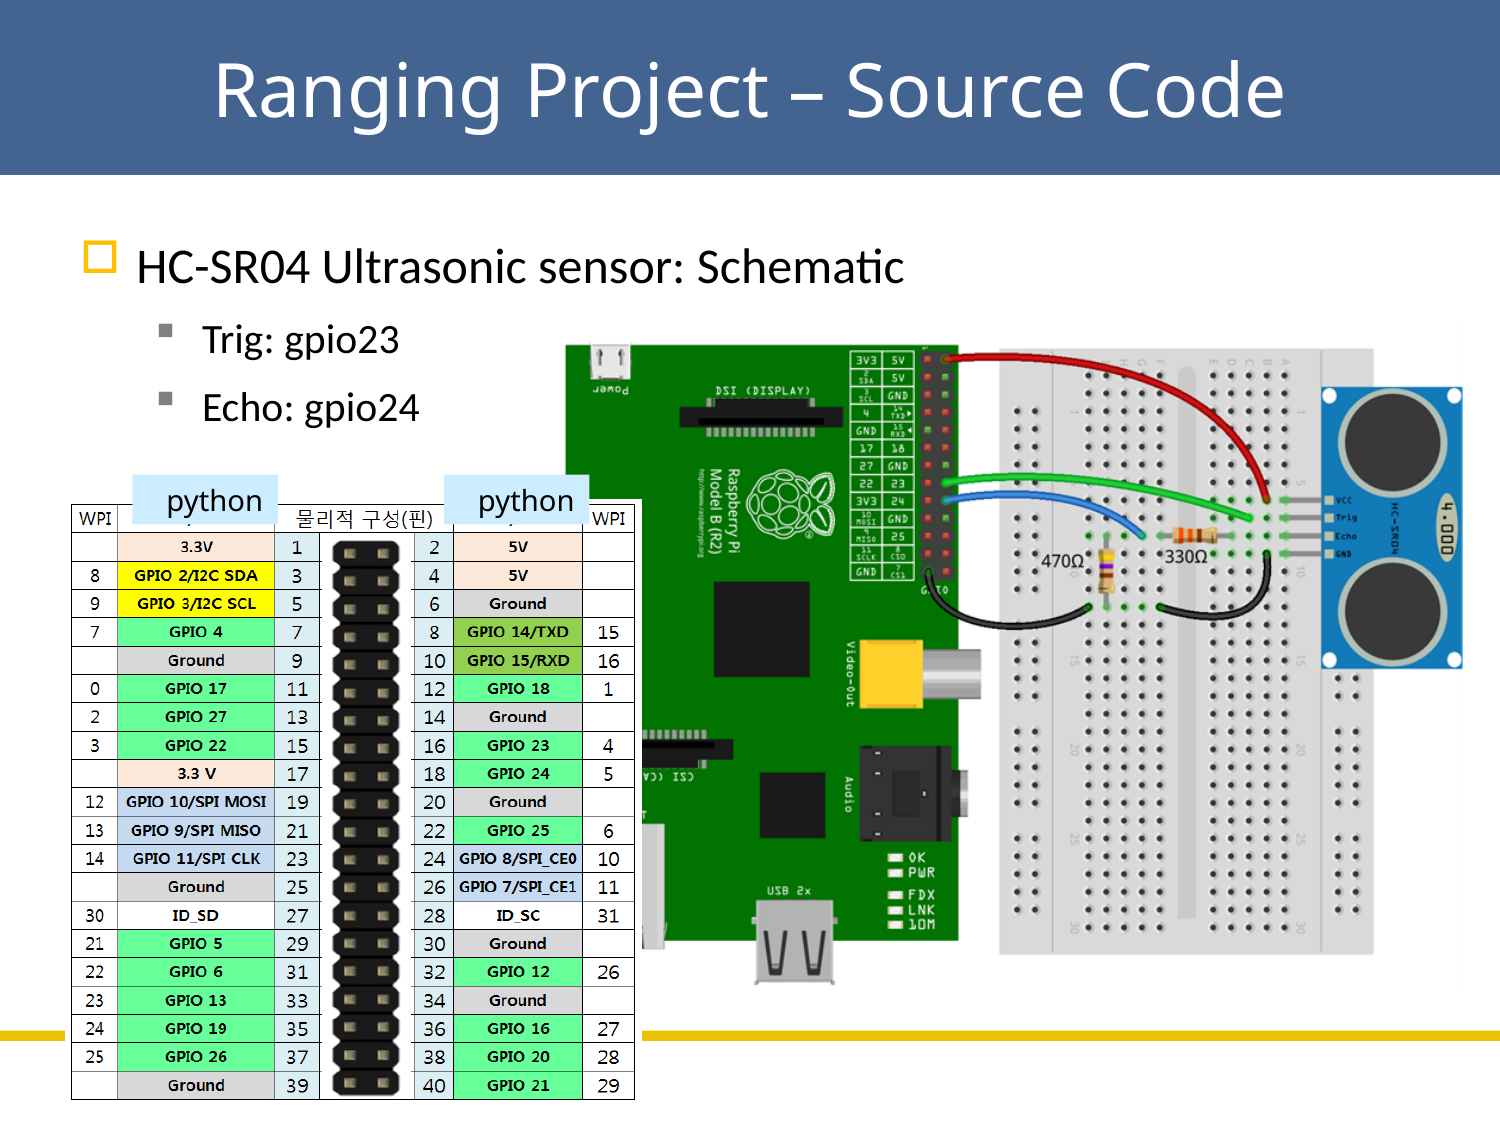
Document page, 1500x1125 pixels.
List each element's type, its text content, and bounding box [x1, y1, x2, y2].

list HC-SR04 Ultrasonic sensor: Schematic Trig: gpio23 Echo: gpio24 [64, 213, 1463, 474]
title Ranging Project – Source Code [0, 0, 1500, 176]
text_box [64, 474, 642, 1103]
picture [542, 318, 1463, 998]
